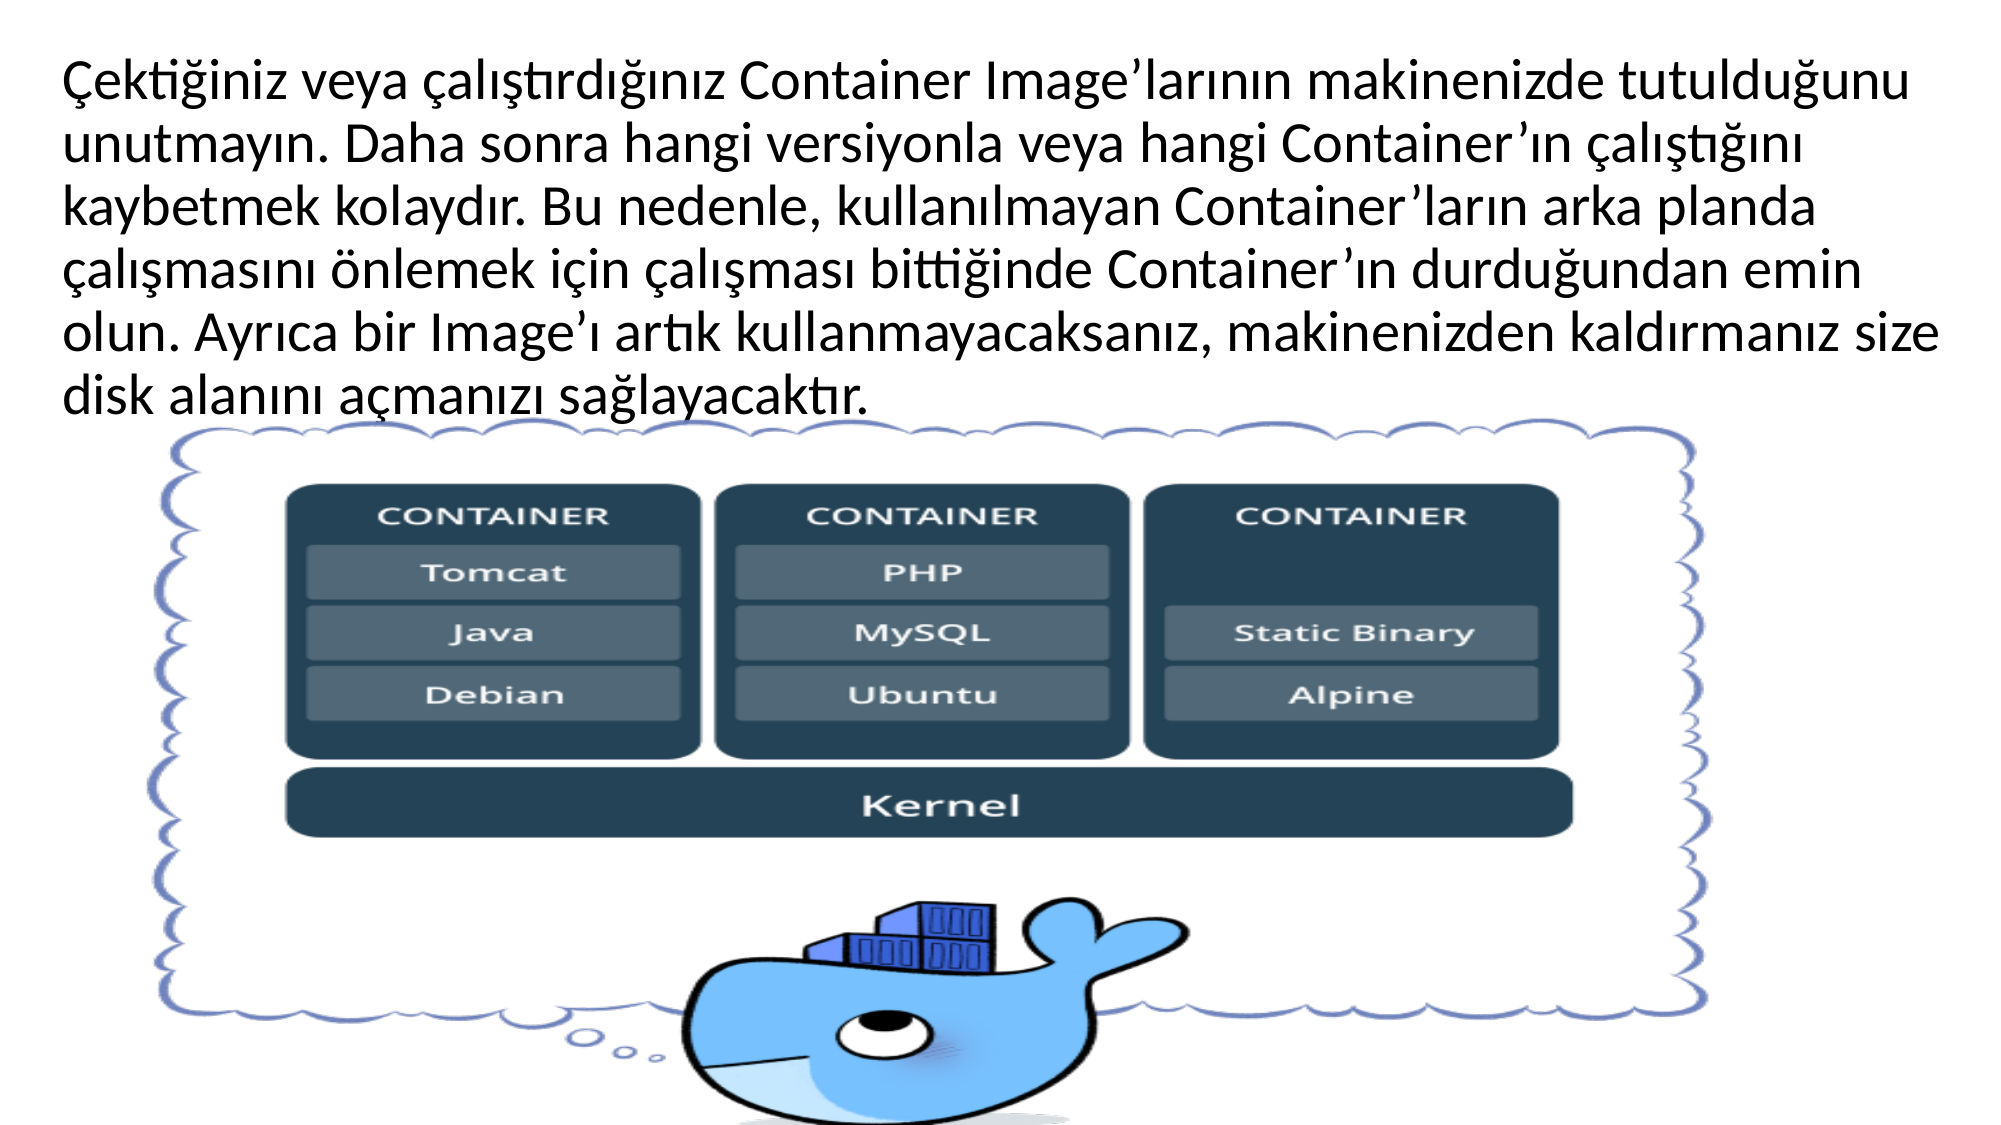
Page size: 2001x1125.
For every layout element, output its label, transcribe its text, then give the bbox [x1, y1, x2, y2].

picture [113, 402, 1746, 1125]
list Çektiğiniz veya çalıştırdığınız Container Image’larının makinenizde tutulduğunu unutmayın. Daha sonra hangi versiyonla veya hangi Container’ın çalıştığını kaybetmek kolaydır. Bu nedenle, kullanılmayan Container’ların arka planda çalışmasını önlemek için çalışması bittiğinde Container’ın durduğundan emin olun. Ayrıca bir Image’ı artık kullanmayacaksanız, makinenizden kaldırmanız size disk alanını açmanızı sağlayacaktır. [47, 41, 1961, 1072]
